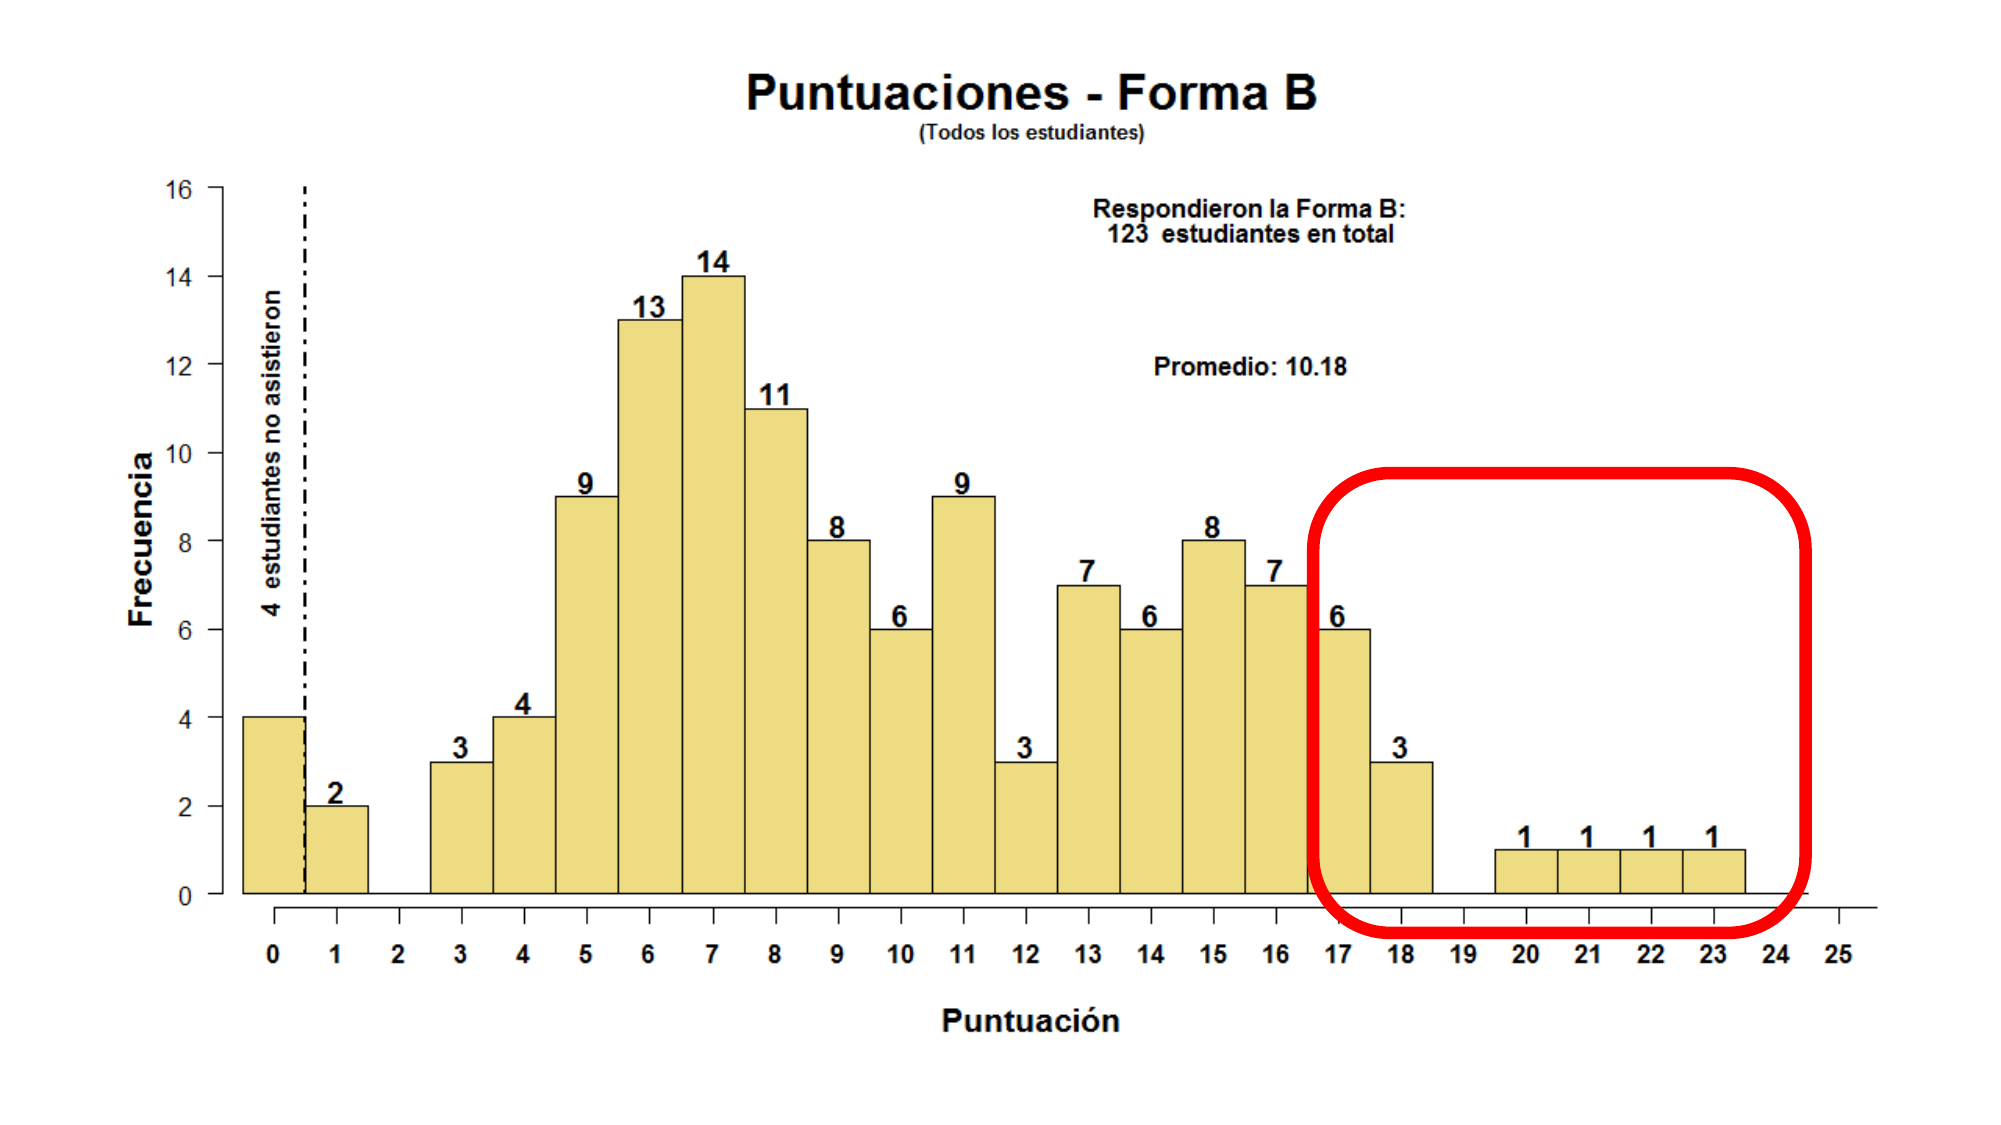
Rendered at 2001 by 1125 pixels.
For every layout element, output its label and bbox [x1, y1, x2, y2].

picture [91, 60, 1909, 1065]
